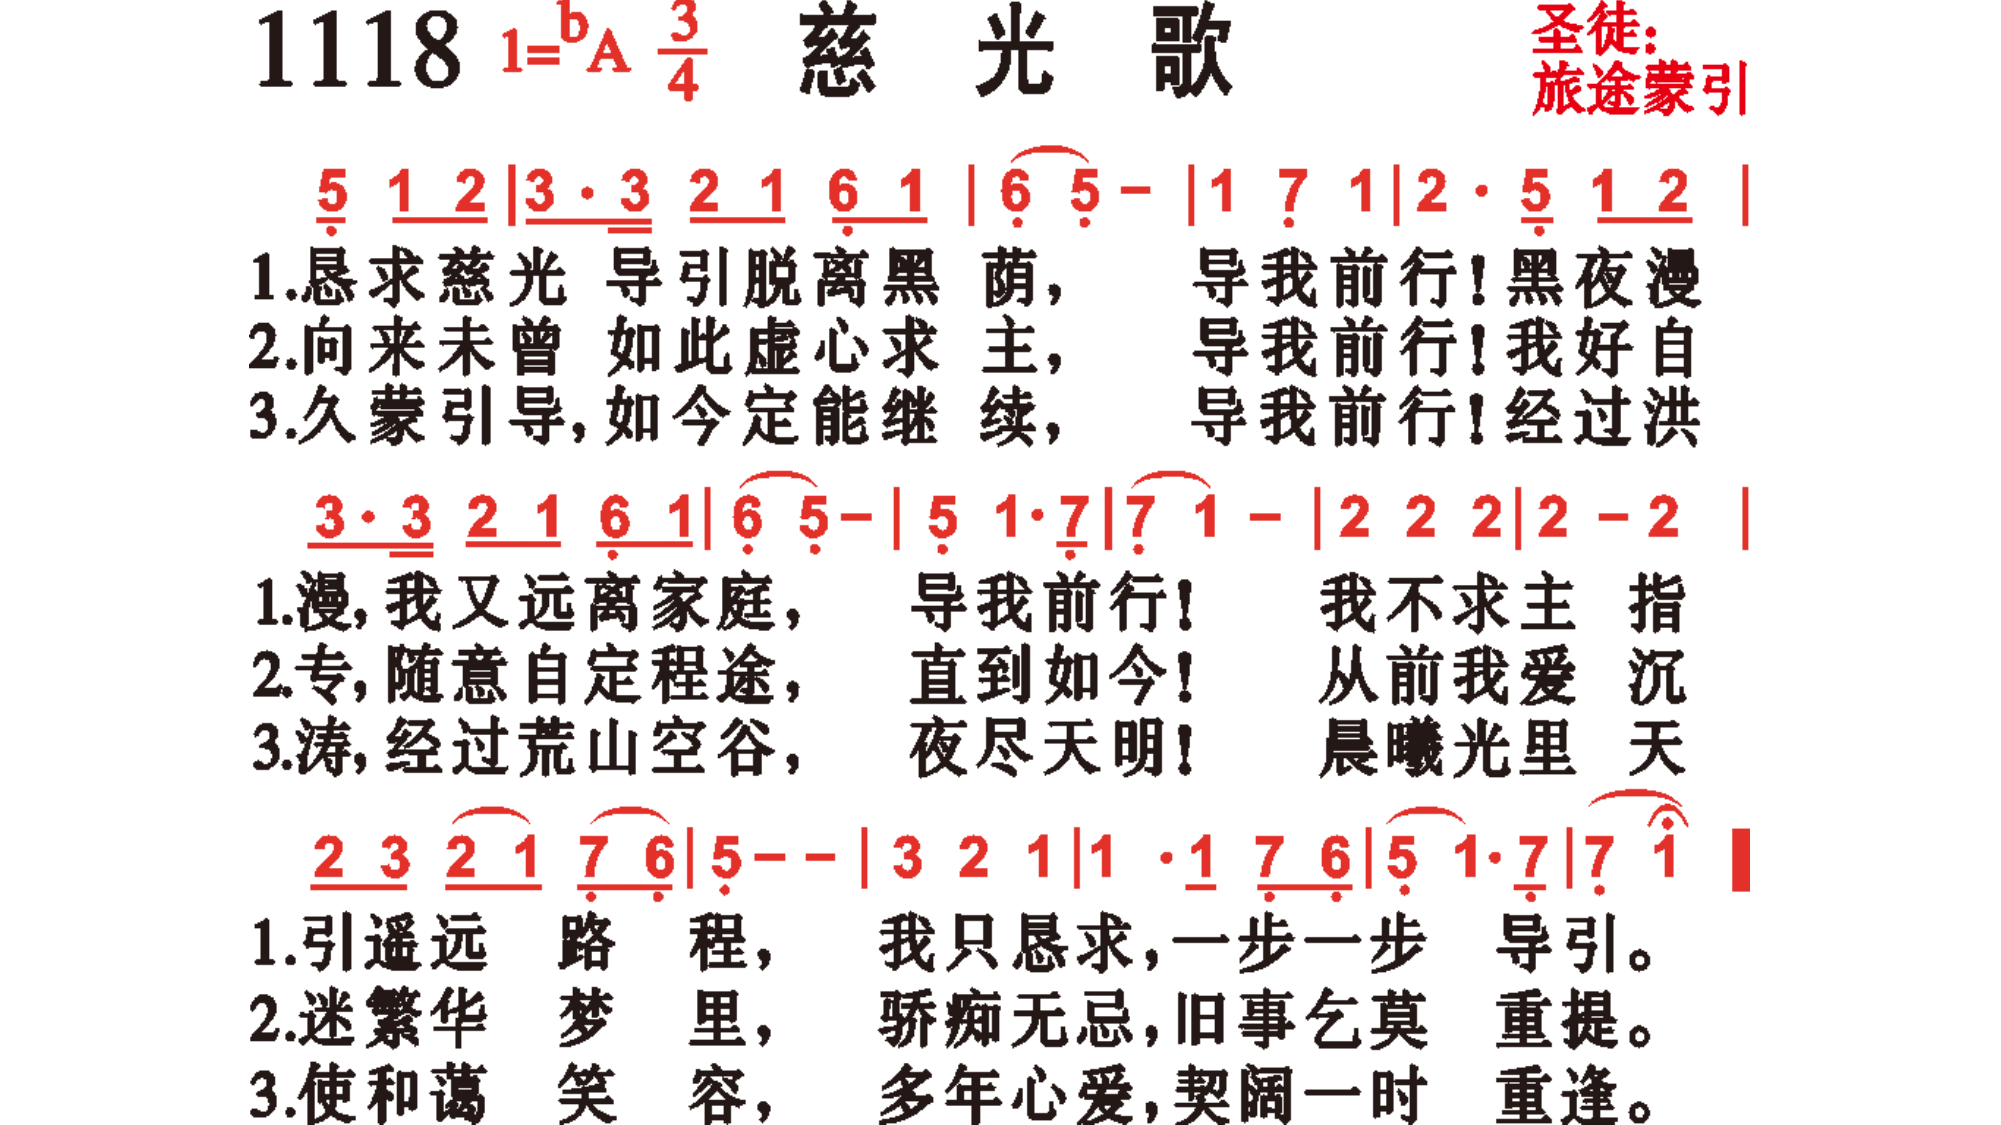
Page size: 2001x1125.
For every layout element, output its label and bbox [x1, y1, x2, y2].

picture [249, 0, 1750, 1125]
